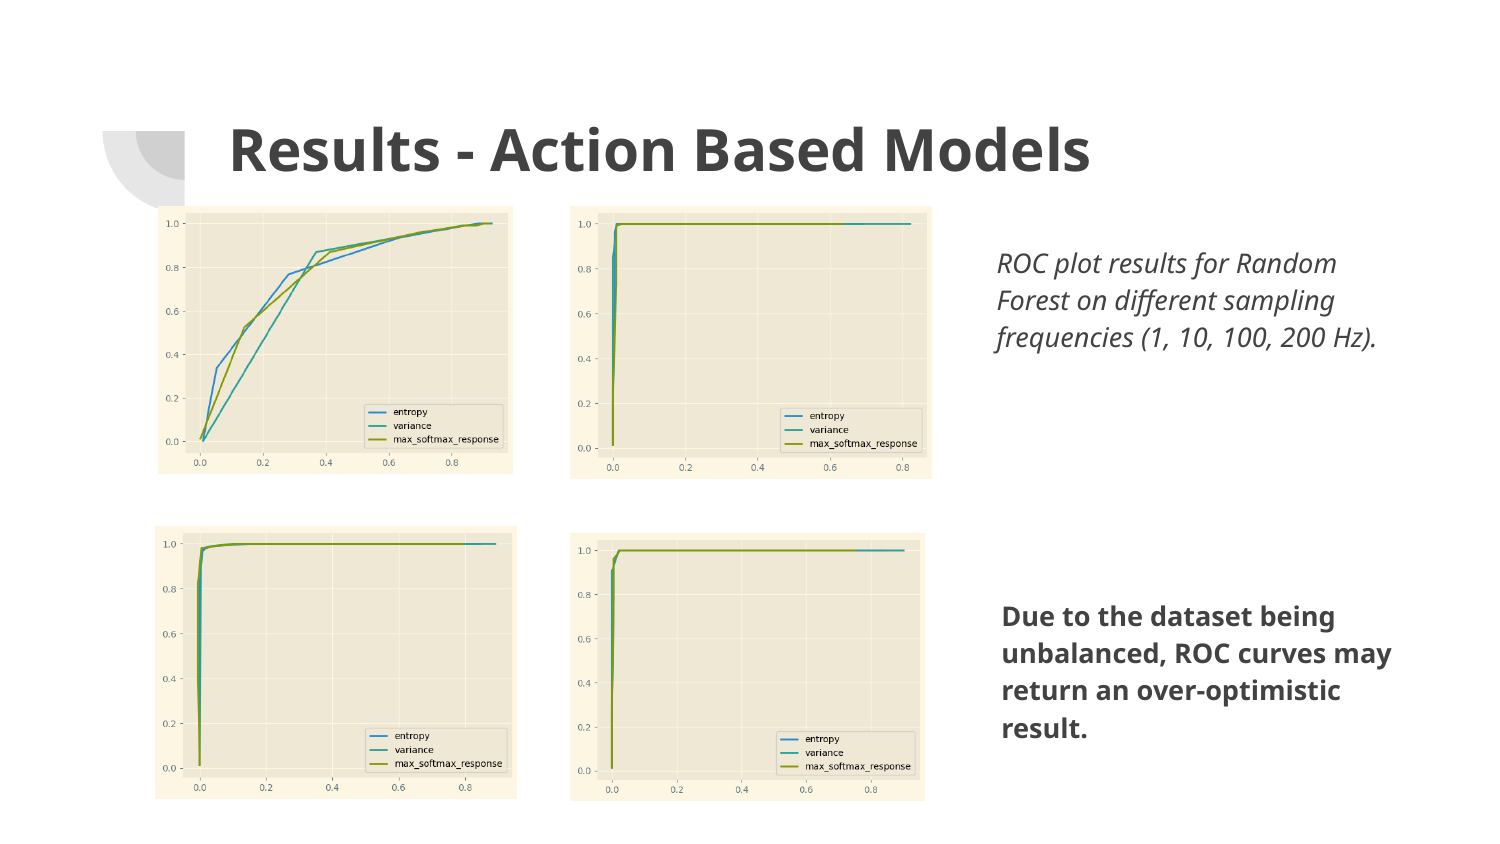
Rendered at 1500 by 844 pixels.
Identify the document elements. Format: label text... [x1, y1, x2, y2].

list ROC plot results for Random Forest on different sampling frequencies (1, 10, 100, 200 Hz). [981, 226, 1410, 446]
list Due to the dataset being unbalanced, ROC curves may return an over-optimistic result. [986, 579, 1414, 800]
title Results - Action Based Models [213, 98, 1368, 263]
picture [569, 205, 932, 479]
picture [569, 532, 925, 801]
picture [155, 526, 517, 800]
picture [158, 206, 514, 474]
